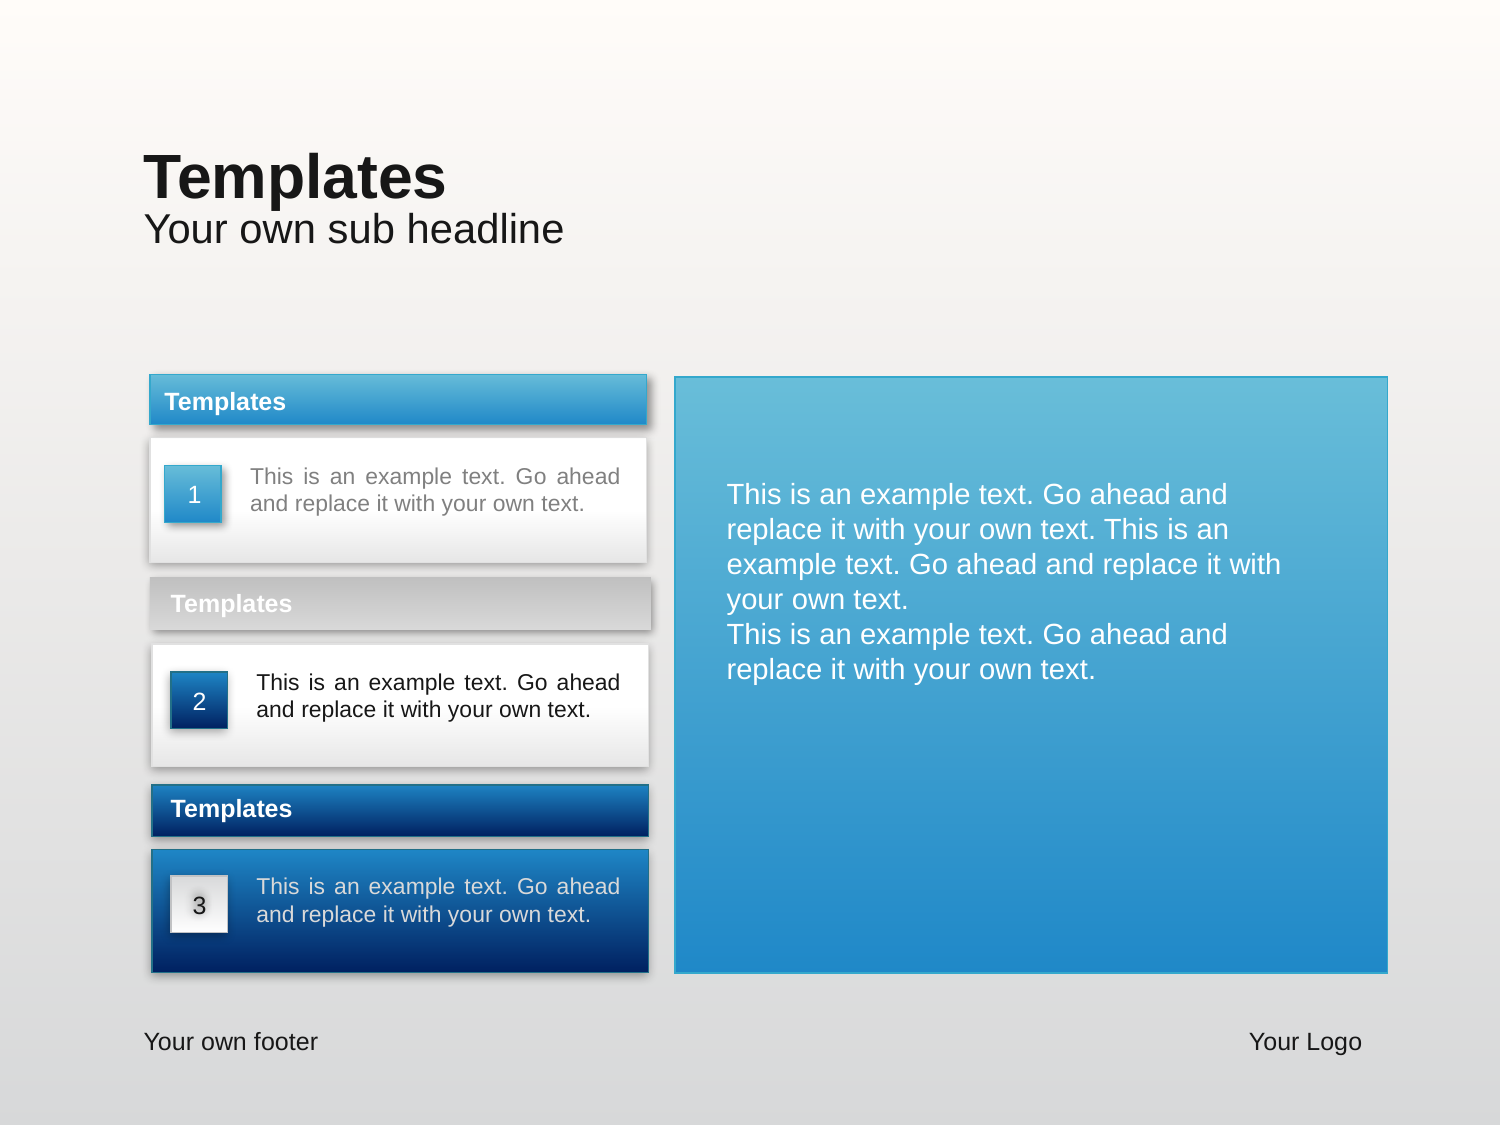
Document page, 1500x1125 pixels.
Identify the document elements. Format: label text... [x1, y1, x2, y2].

text_box [675, 377, 1388, 973]
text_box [151, 784, 649, 837]
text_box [149, 577, 652, 631]
text_box [152, 849, 649, 973]
text_box Your Logo [1110, 1010, 1363, 1070]
text_box Your own footer [143, 1010, 396, 1070]
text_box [149, 374, 647, 426]
text_box [150, 437, 647, 563]
text_box This is an example text. Go ahead and replace it with your own text. [241, 660, 636, 758]
text_box Templates [143, 127, 582, 227]
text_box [170, 671, 228, 729]
text_box This is an example text. Go ahead and replace it with your own text. [235, 453, 636, 551]
text_box [152, 643, 649, 767]
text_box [164, 465, 222, 523]
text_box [170, 875, 228, 933]
text_box This is an example text. Go ahead and replace it with your own text. This is an example text. Go ahead and replace it with your own text. This is an example text. Go ahead and replace it with your own text. [711, 431, 1342, 765]
text_box This is an example text. Go ahead and replace it with your own text. [241, 864, 636, 962]
text_box Your own sub headline [143, 222, 940, 282]
